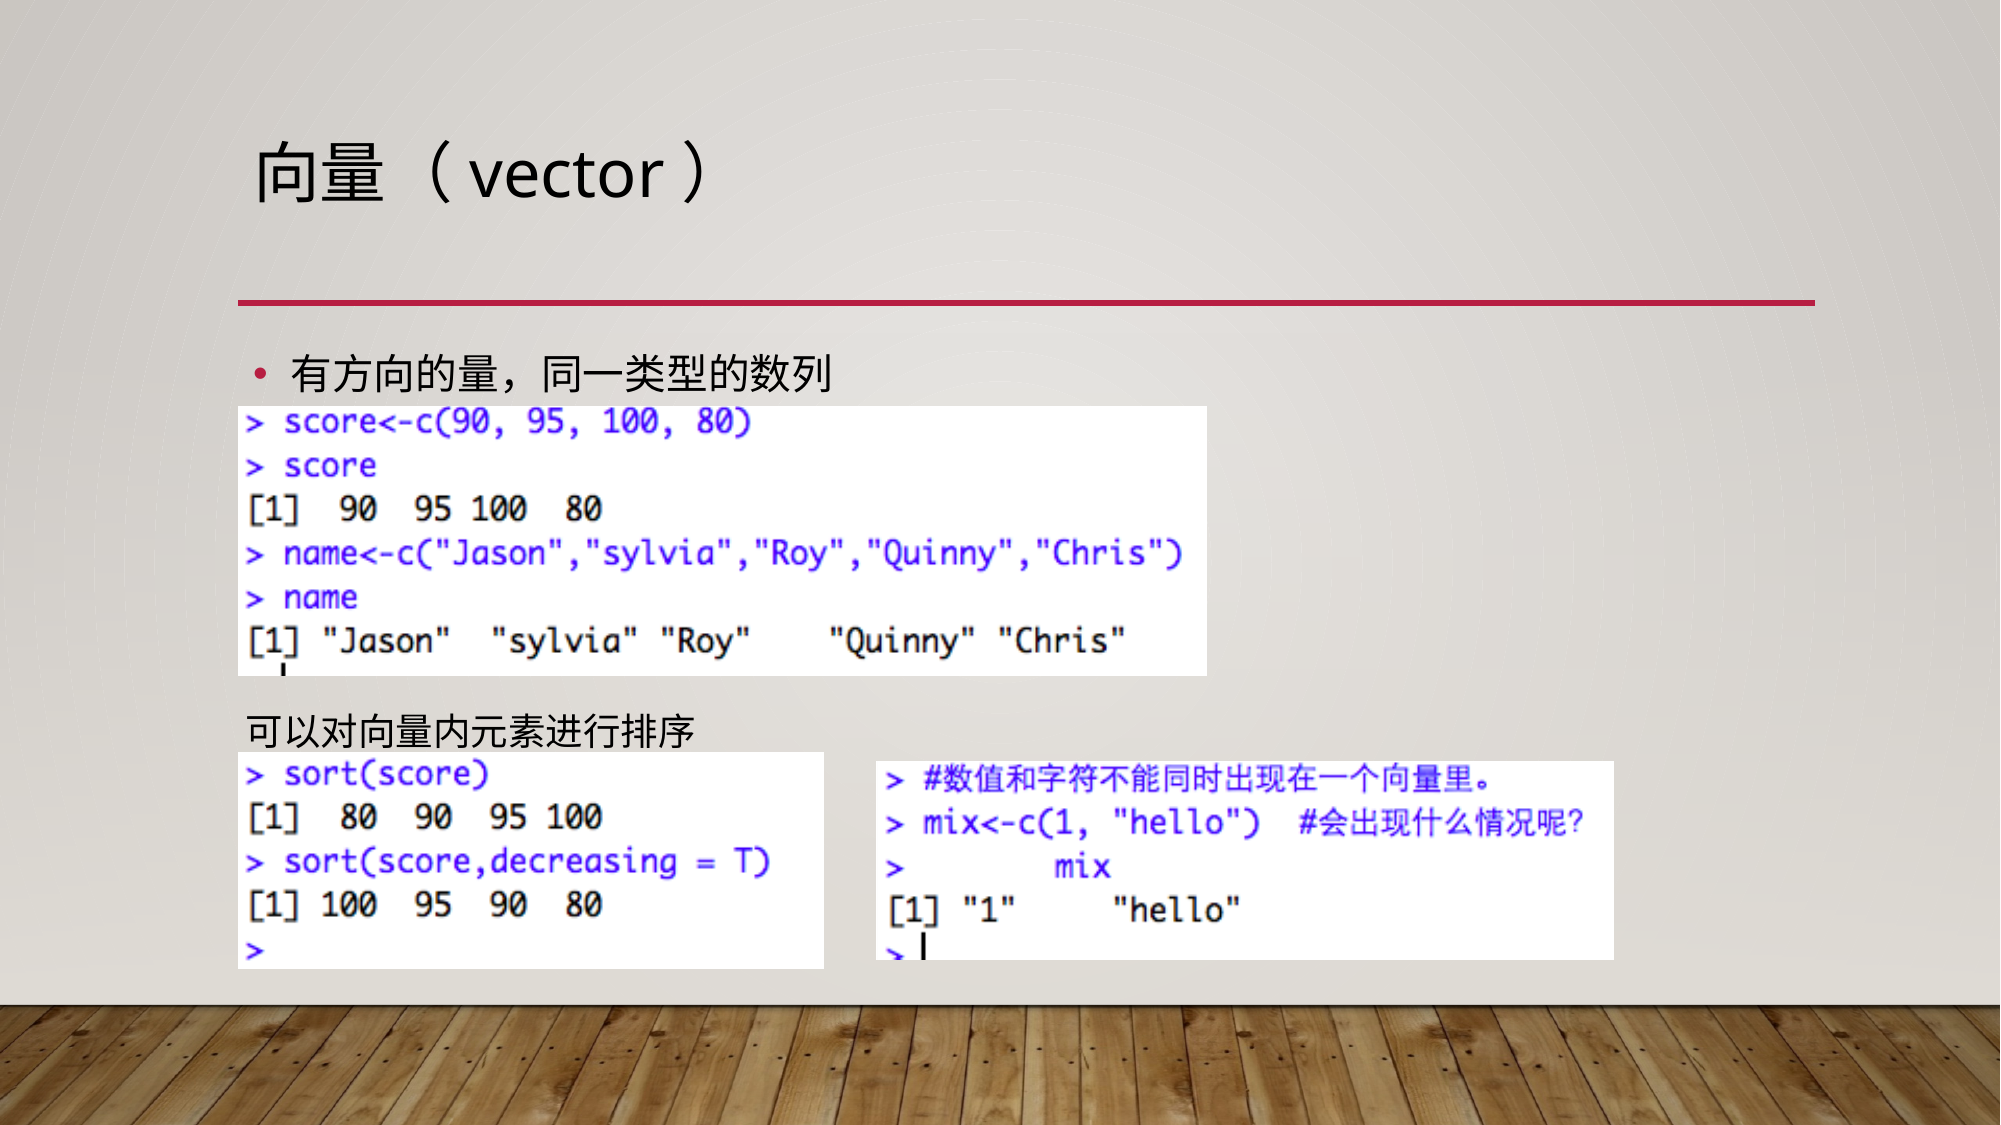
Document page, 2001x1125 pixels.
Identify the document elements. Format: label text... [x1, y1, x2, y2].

picture [0, 1005, 2000, 1125]
picture [876, 761, 1615, 960]
picture [237, 406, 1207, 676]
list 有方向的量，同一类型的数列 [238, 330, 1814, 897]
title 向量（vector） [238, 131, 1814, 305]
picture [237, 751, 824, 970]
text_box 可以对向量内元素进行排序 [231, 700, 711, 761]
